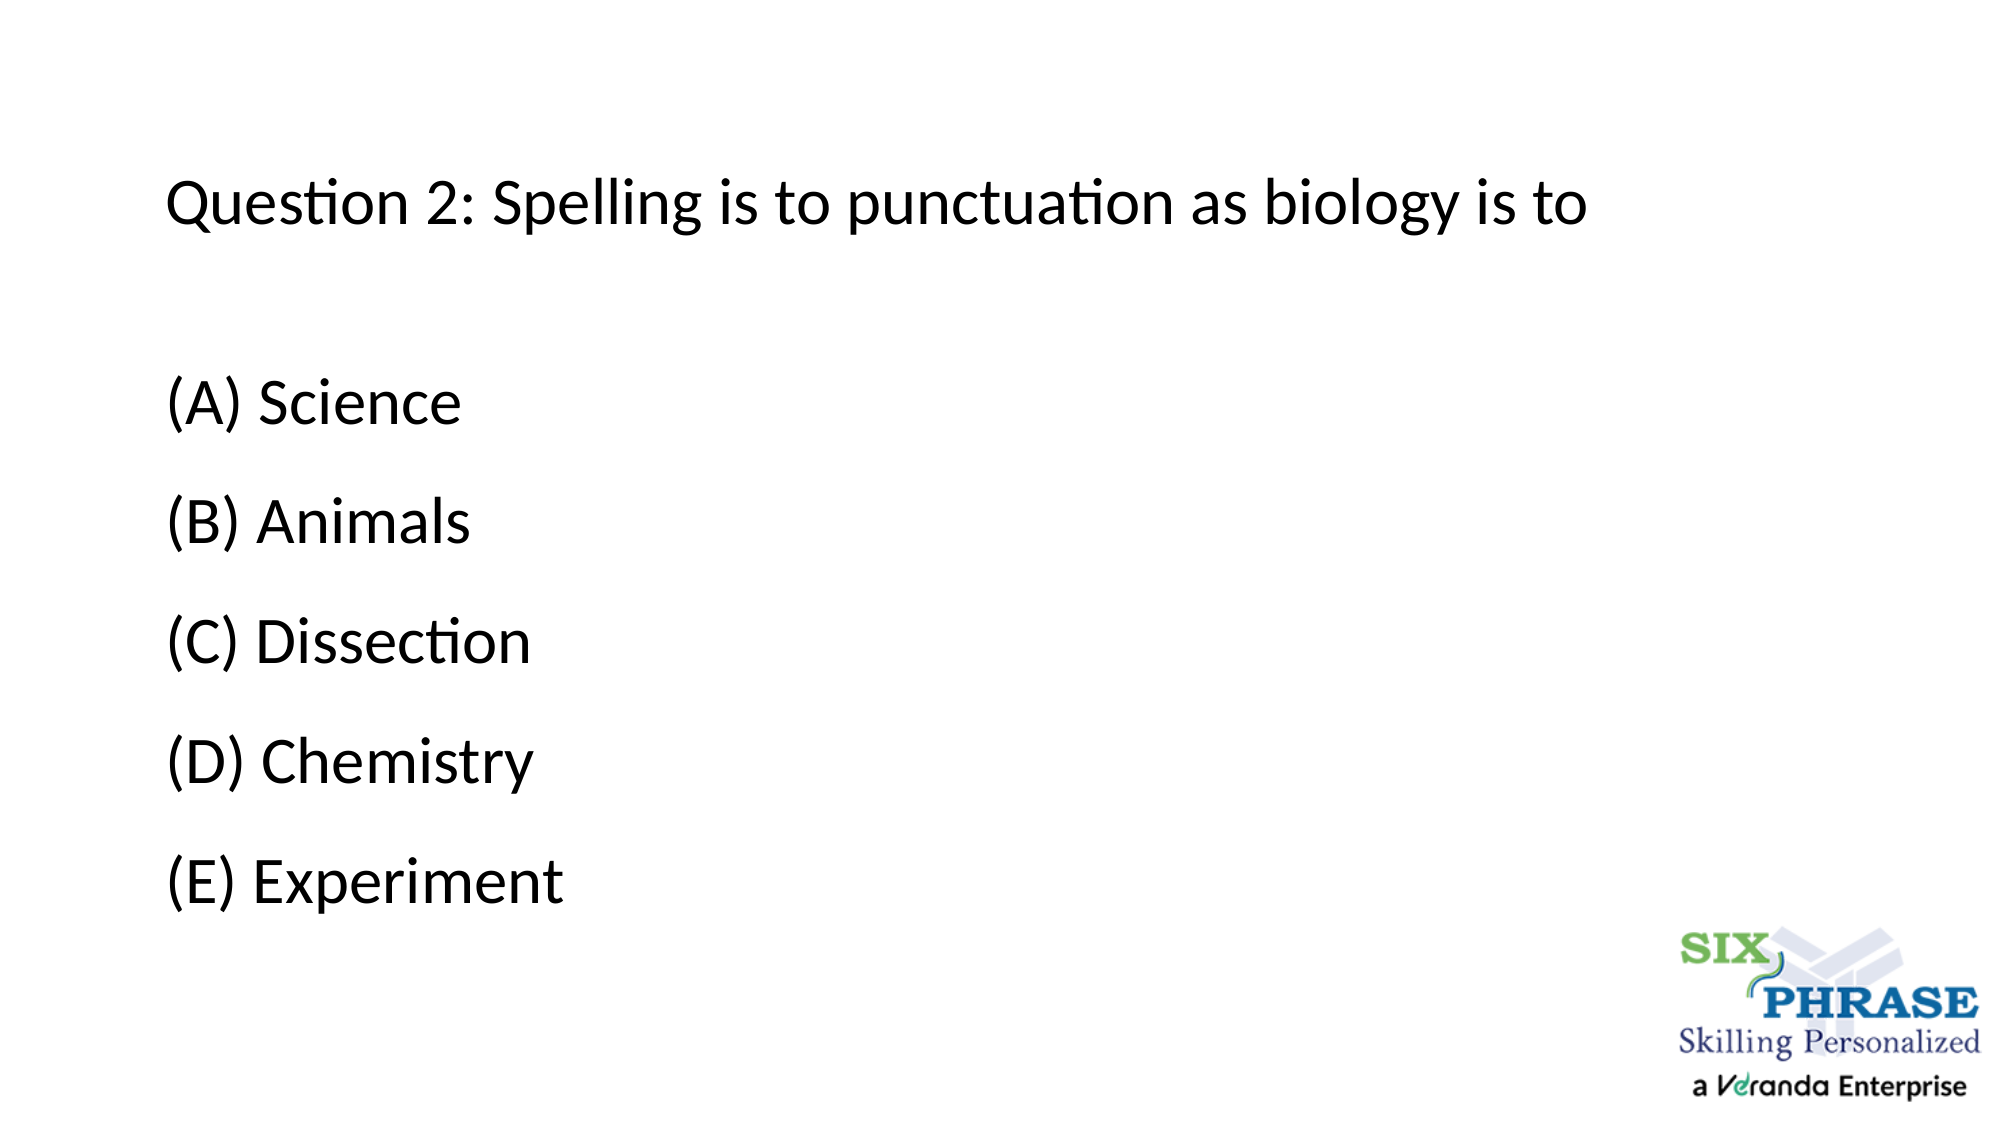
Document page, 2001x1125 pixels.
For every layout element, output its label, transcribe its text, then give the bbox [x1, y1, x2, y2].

text_box Question 2: Spelling is to punctuation as biology is to (A) Science (B) Animals (C) Dissection (D) Chemistry (E) Experiment [149, 149, 1800, 925]
picture [1662, 912, 2000, 1113]
